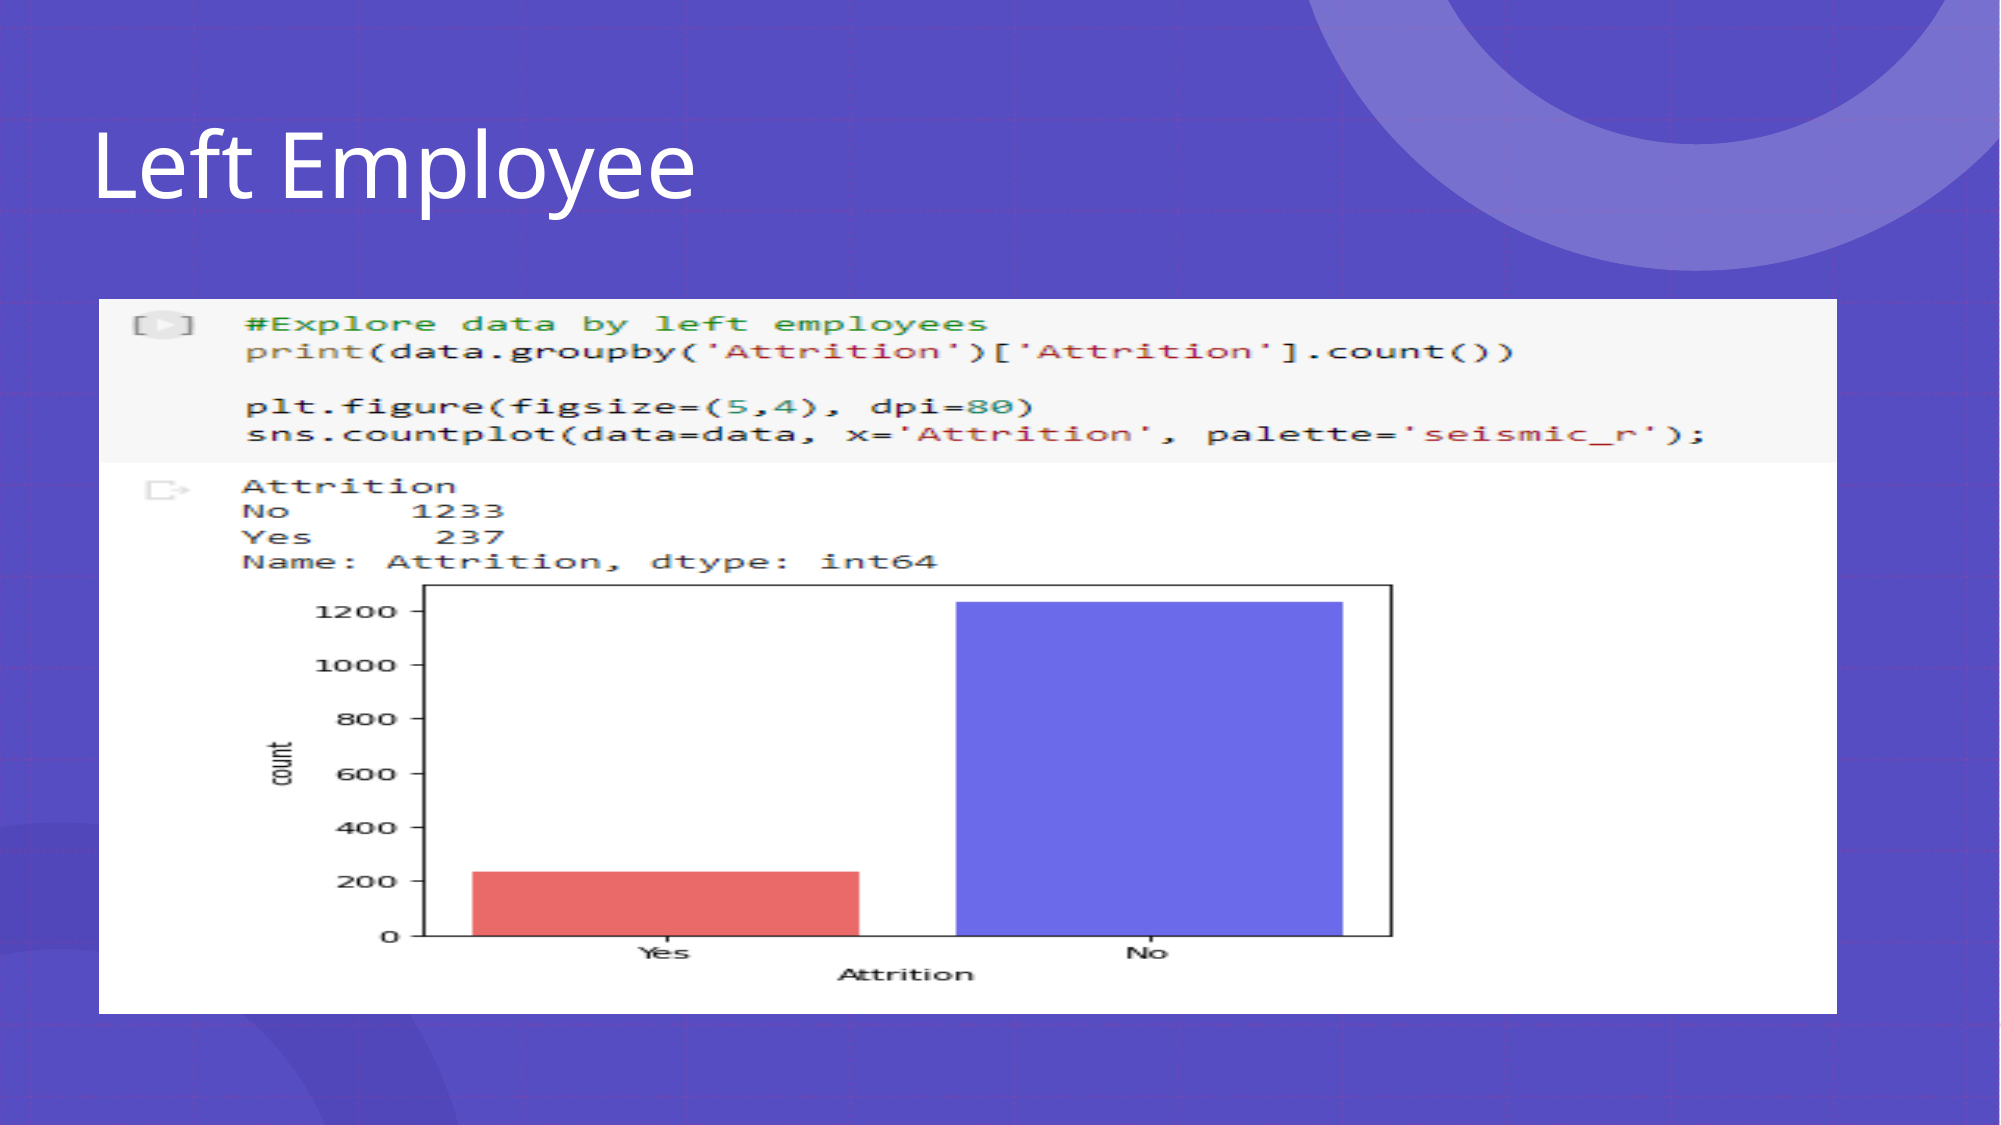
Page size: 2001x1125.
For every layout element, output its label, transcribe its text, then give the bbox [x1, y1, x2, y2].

title Left Employee [75, 59, 1834, 278]
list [99, 299, 1837, 1014]
